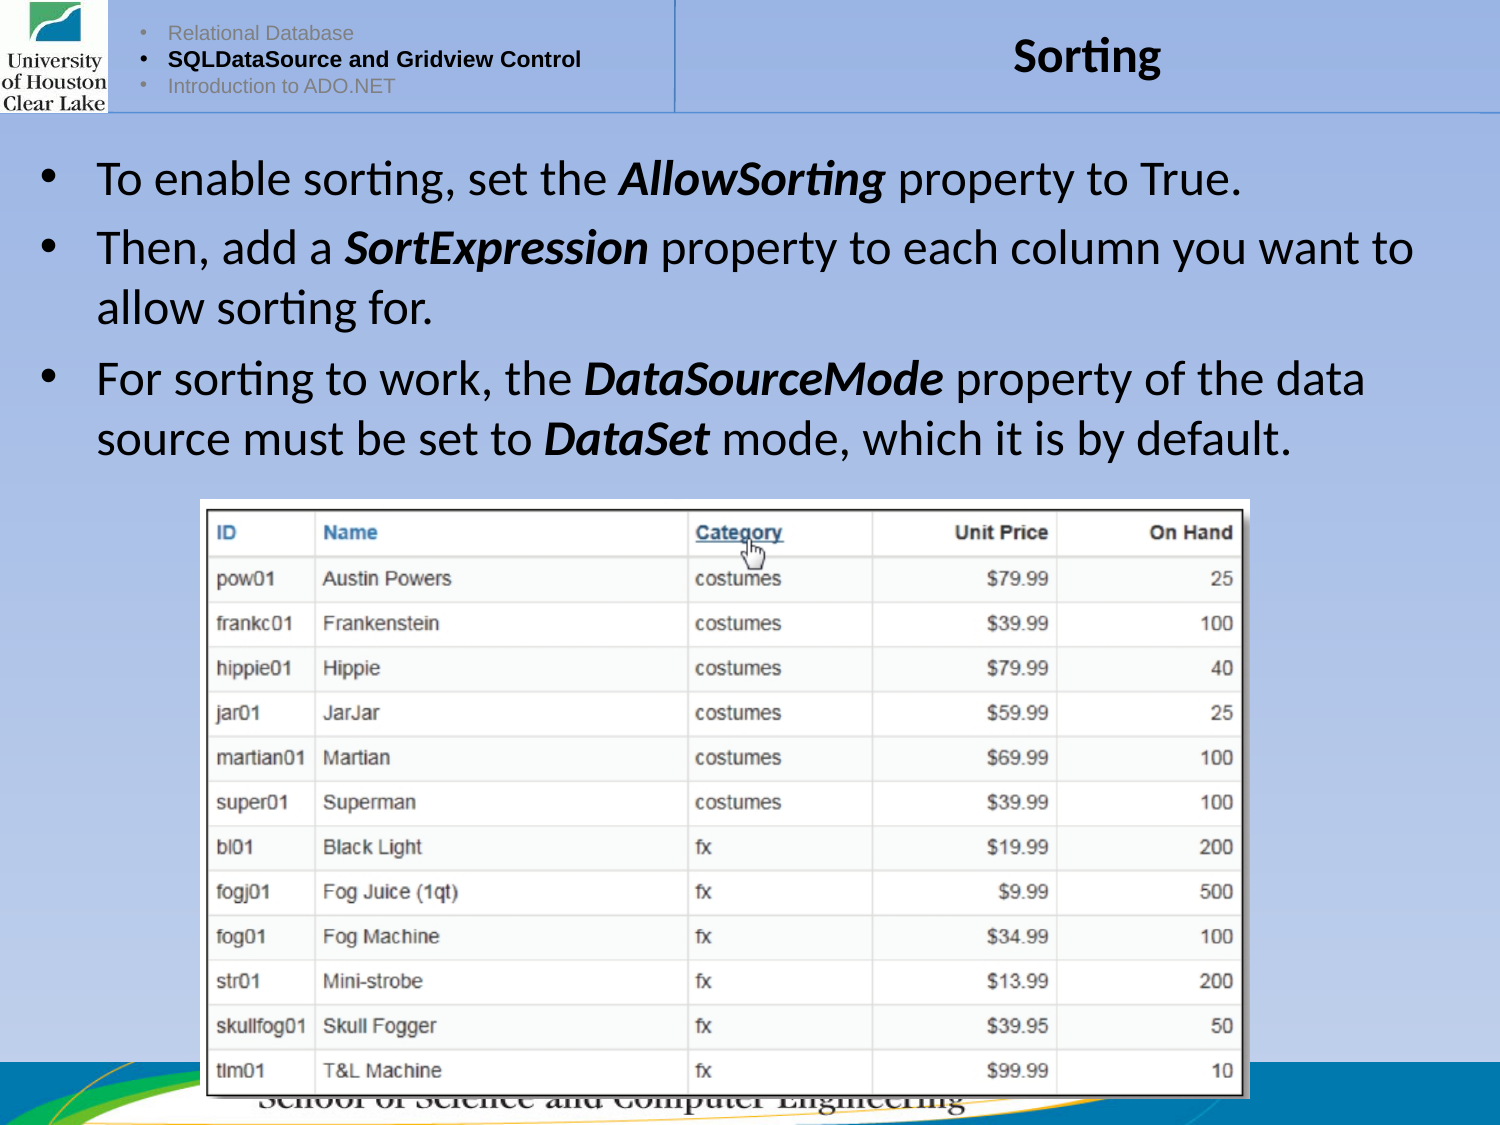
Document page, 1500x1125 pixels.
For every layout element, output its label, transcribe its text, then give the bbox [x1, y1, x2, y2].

picture [0, 0, 108, 113]
picture [7, 499, 1251, 1125]
picture [107, 1064, 128, 1075]
text_box Relational Database SQLDataSource and Gridview Control Introduction to ADO.NET [124, 12, 663, 105]
list To enable sorting, set the AllowSorting property to True. Then, add a SortExpression property to each column you want to allow sorting for. For sorting to work, the DataSourceMode property of the data source must be set to DataSet mode, which it is by default. [24, 137, 1476, 538]
title Sorting [674, 0, 1500, 106]
